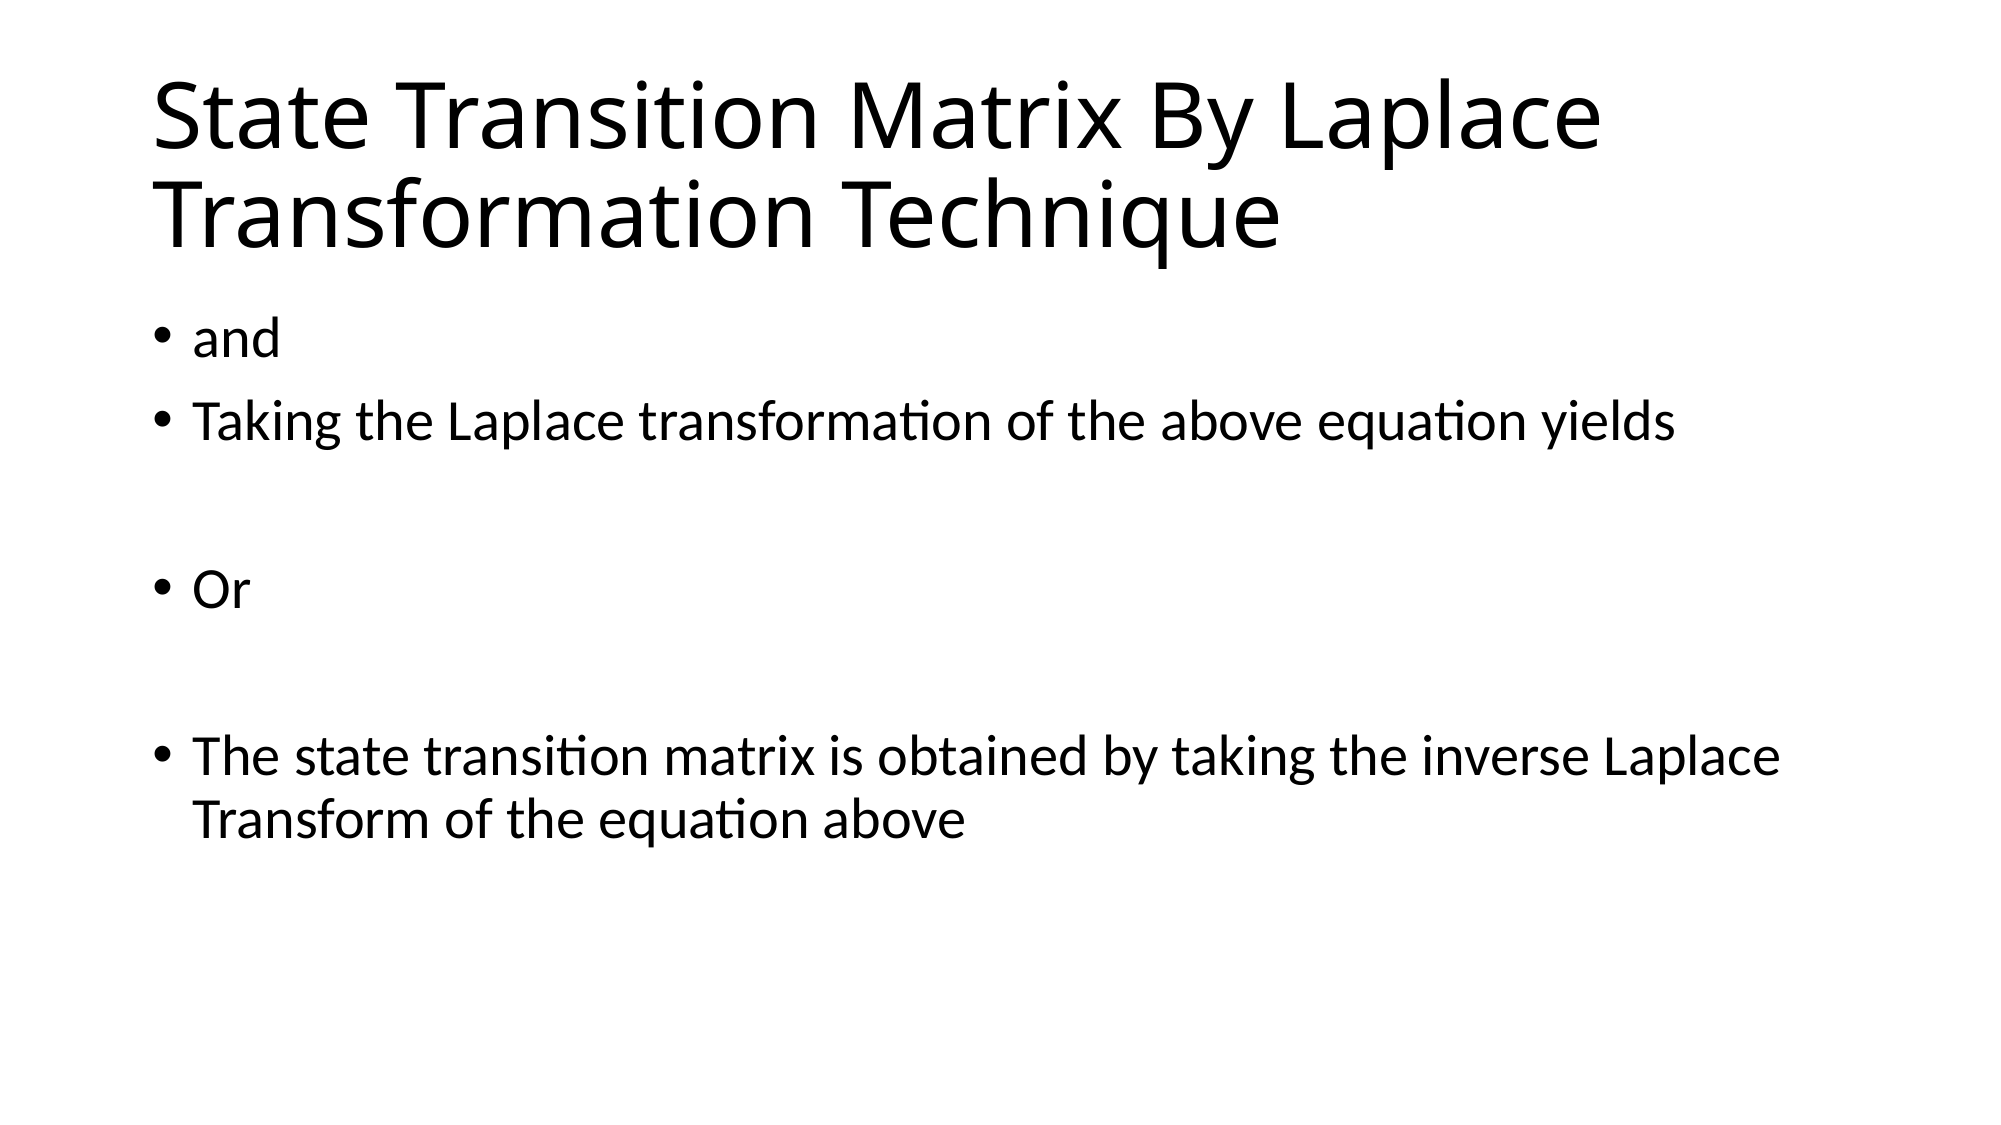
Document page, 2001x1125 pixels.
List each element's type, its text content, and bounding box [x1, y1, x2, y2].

title State Transition Matrix By Laplace Transformation Technique [137, 59, 1863, 278]
